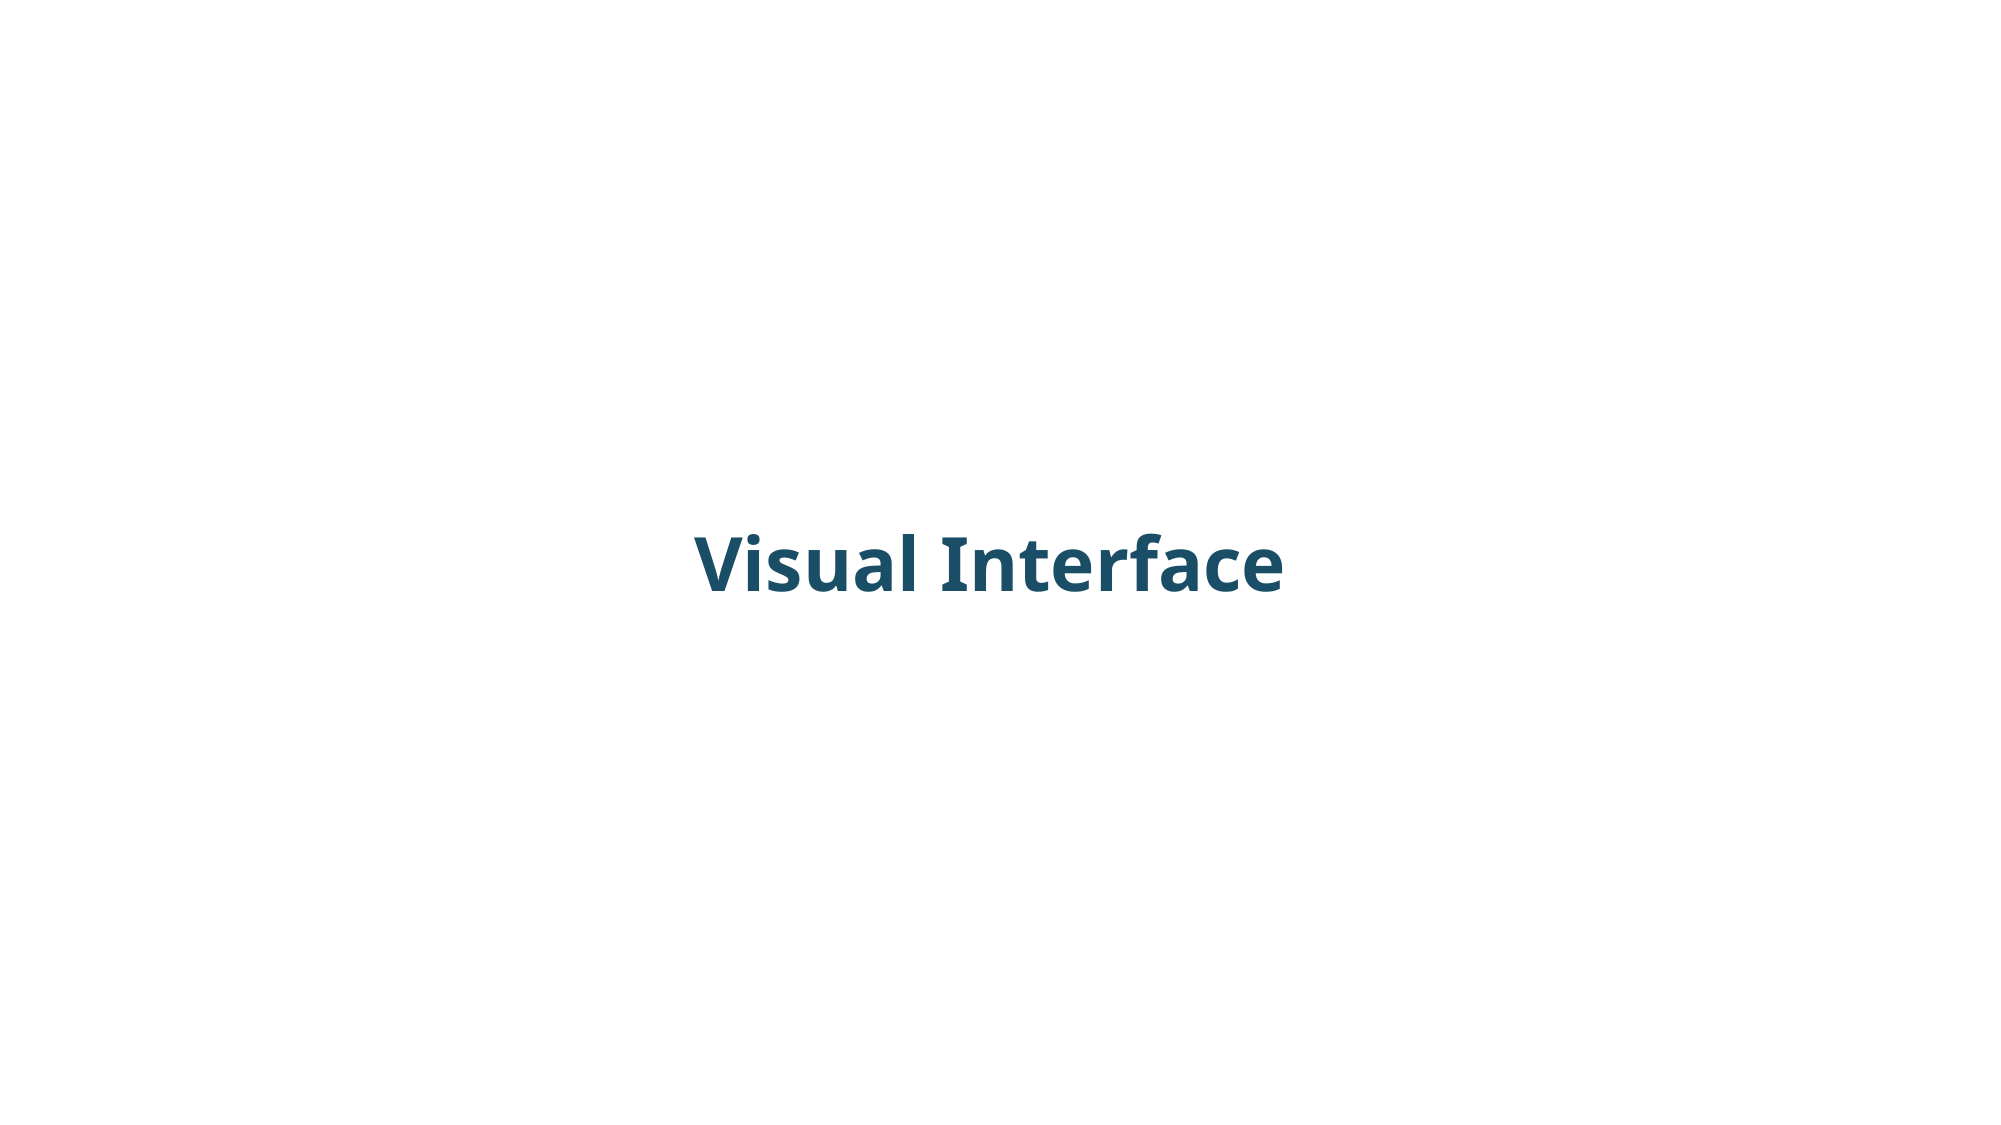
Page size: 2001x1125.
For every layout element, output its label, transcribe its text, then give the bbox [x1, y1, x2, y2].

text_box Visual Interface [386, 509, 1614, 615]
